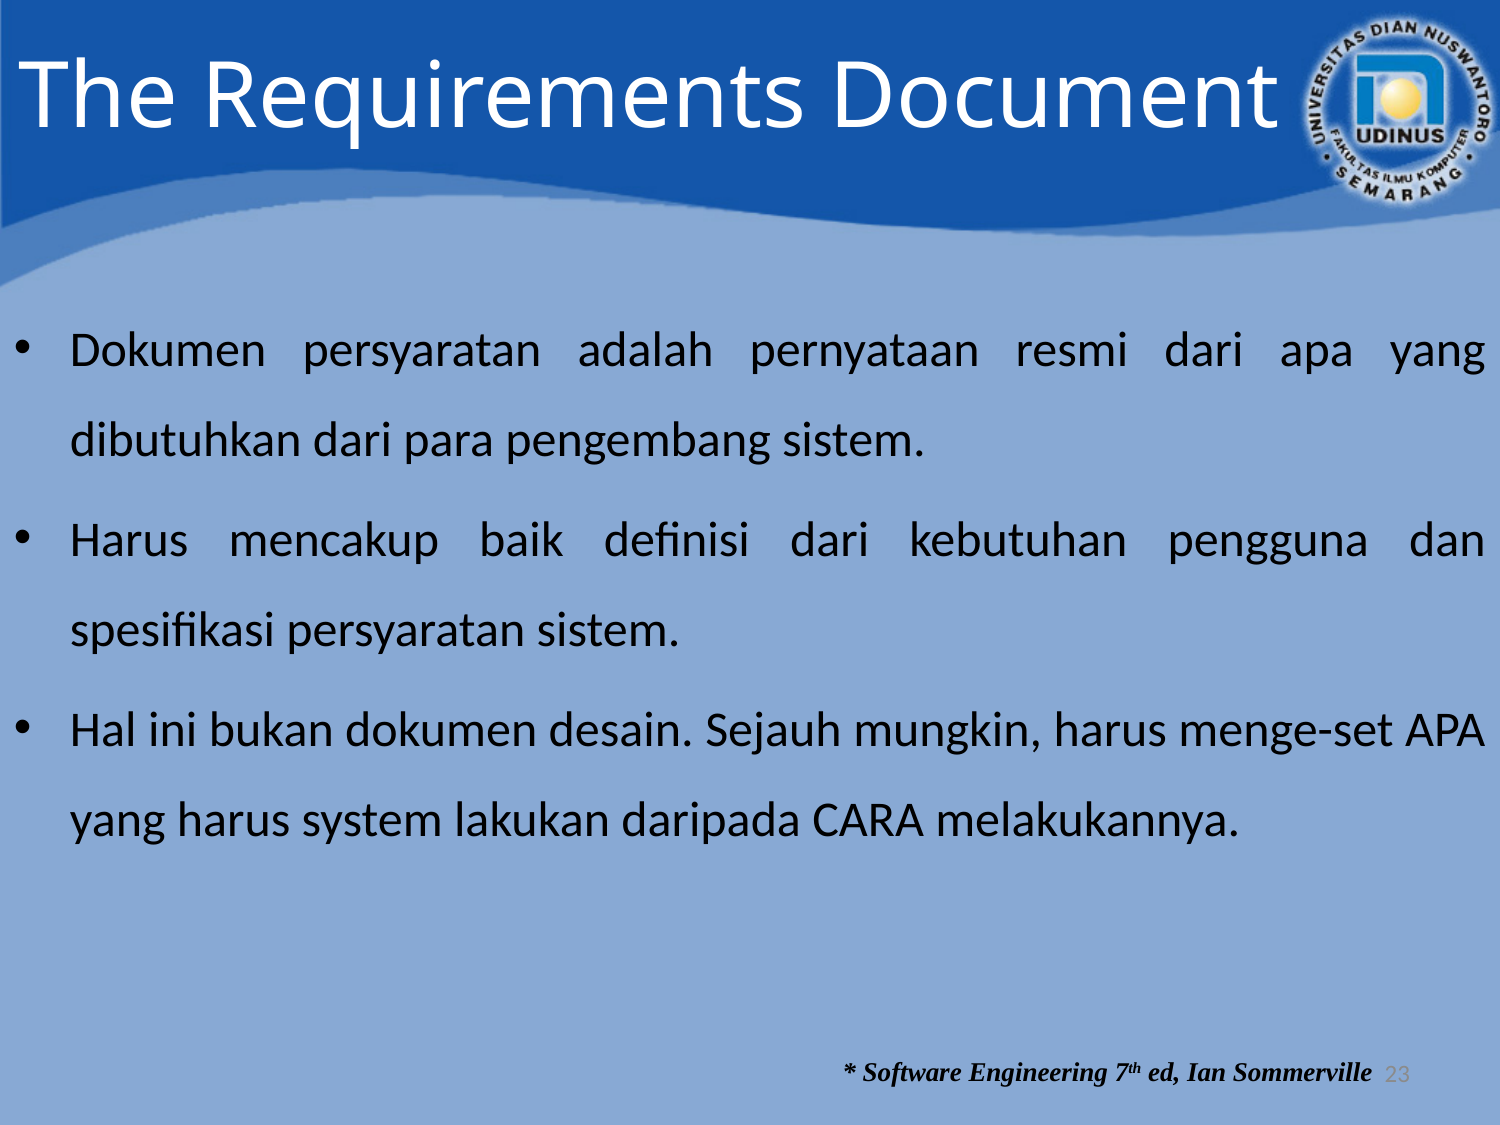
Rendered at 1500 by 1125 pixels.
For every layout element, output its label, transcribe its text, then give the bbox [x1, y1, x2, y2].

slide_number 23 [1074, 1042, 1425, 1103]
text_box * Software Engineering 7th ed, Ian Sommerville [828, 1049, 1074, 1096]
list Dokumen persyaratan adalah pernyataan resmi dari apa yang dibutuhkan dari para pengembang sistem. Harus mencakup baik definisi dari kebutuhan pengguna dan spesifikasi persyaratan sistem. Hal ini bukan dokumen desain. Sejauh mungkin, harus menge-set APA yang harus system lakukan daripada CARA melakukannya. [0, 279, 1500, 966]
title The Requirements Document [0, 32, 1325, 153]
picture [0, 966, 1500, 1125]
picture [0, 0, 1500, 279]
